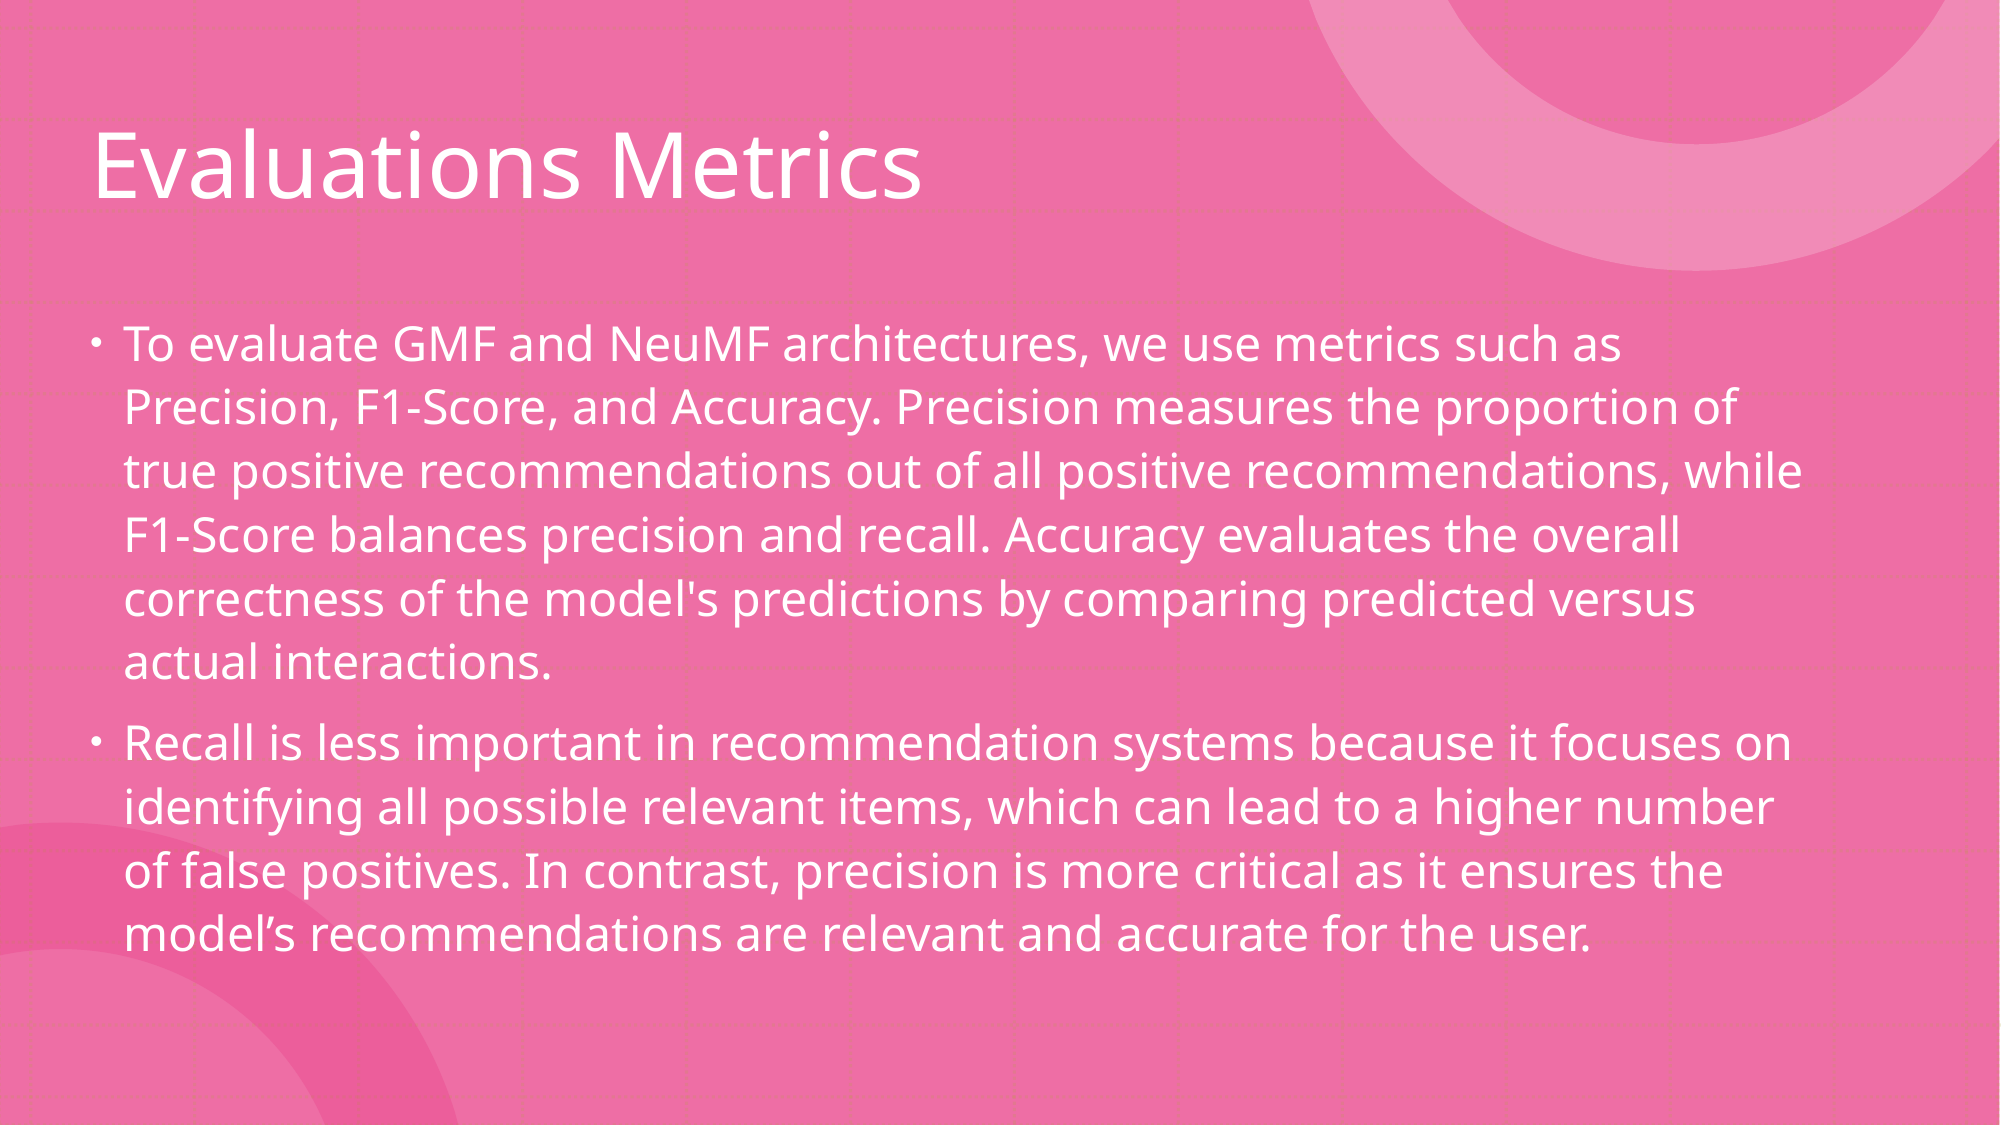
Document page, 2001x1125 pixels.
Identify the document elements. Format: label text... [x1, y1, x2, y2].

title Evaluations Metrics [75, 59, 1834, 278]
list To evaluate GMF and NeuMF architectures, we use metrics such as Precision, F1-Score, and Accuracy. Precision measures the proportion of true positive recommendations out of all positive recommendations, while F1-Score balances precision and recall. Accuracy evaluates the overall correctness of the model's predictions by comparing predicted versus actual interactions. Recall is less important in recommendation systems because it focuses on identifying all possible relevant items, which can lead to a higher number of false positives. In contrast, precision is more critical as it ensures the model’s recommendations are relevant and accurate for the user. [75, 299, 1834, 1014]
